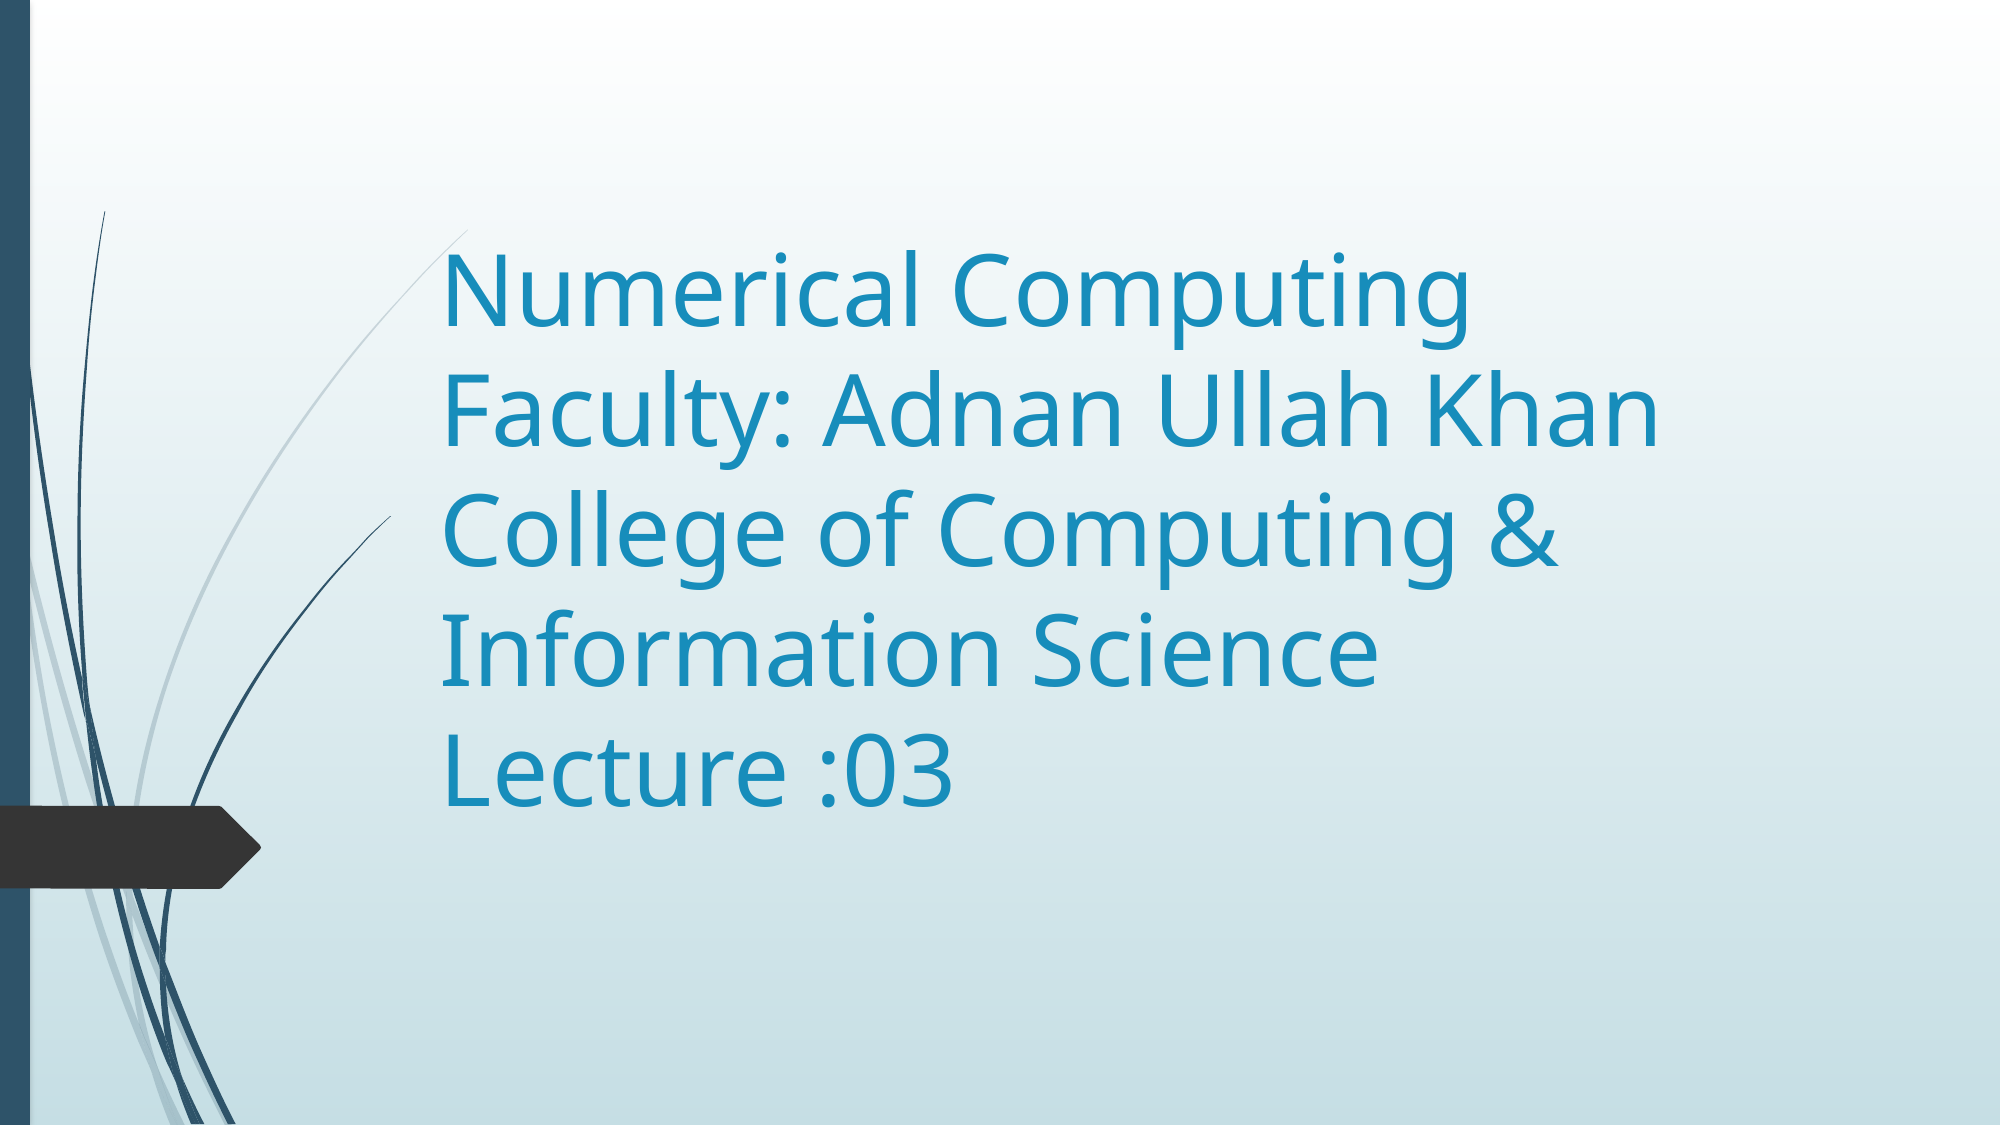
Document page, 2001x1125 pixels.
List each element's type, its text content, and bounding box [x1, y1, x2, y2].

title Numerical Computing Faculty: Adnan Ullah Khan College of Computing & Information Science Lecture :03 [424, 99, 1888, 954]
